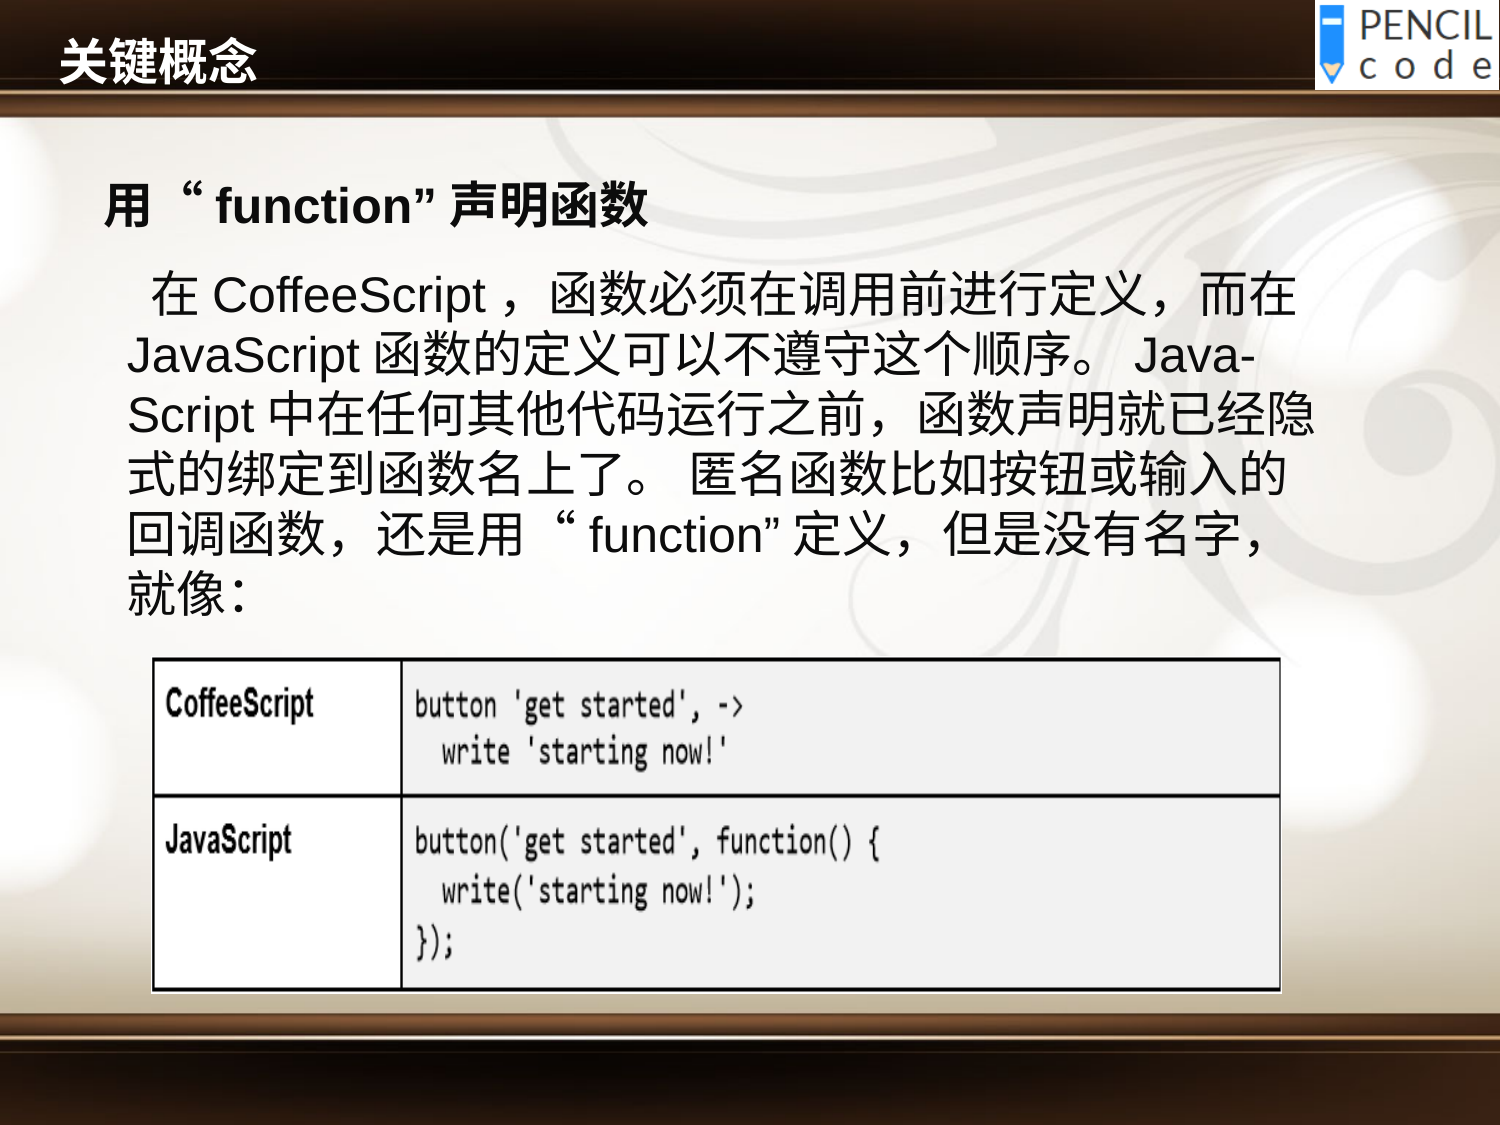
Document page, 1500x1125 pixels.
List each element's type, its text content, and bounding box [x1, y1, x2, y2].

text_box 用“function”声明函数 [88, 165, 1164, 241]
title 关键概念 [43, 6, 1249, 115]
picture [0, 0, 1500, 1125]
text_box 在CoffeeScript，函数必须在调用前进行定义，而在JavaScript函数的定义可以不遵守这个顺序。Java- Script中在任何其他代码运行之前，函数声明就已经隐式的绑定到函数名上了。 匿名函数比如按钮或输入的回调函数，还是用“function”定义，但是没有名字，就像： [112, 255, 1341, 631]
